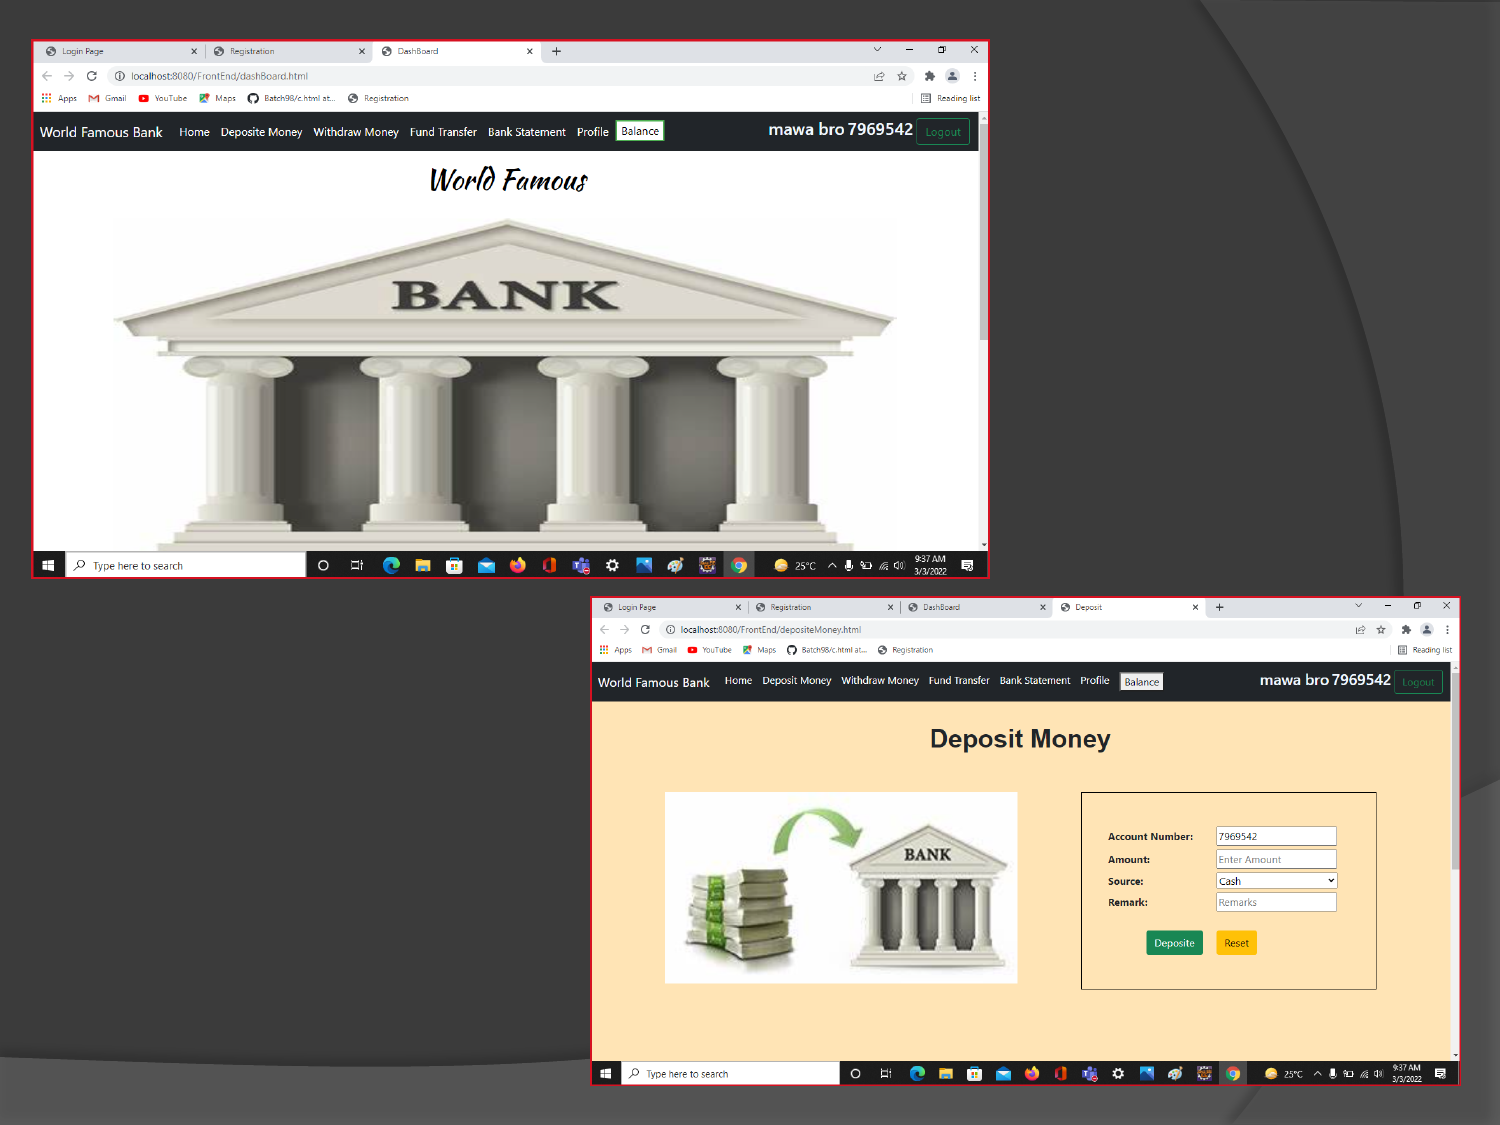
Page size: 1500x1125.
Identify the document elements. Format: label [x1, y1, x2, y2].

picture [31, 39, 990, 580]
picture [590, 596, 1461, 1086]
